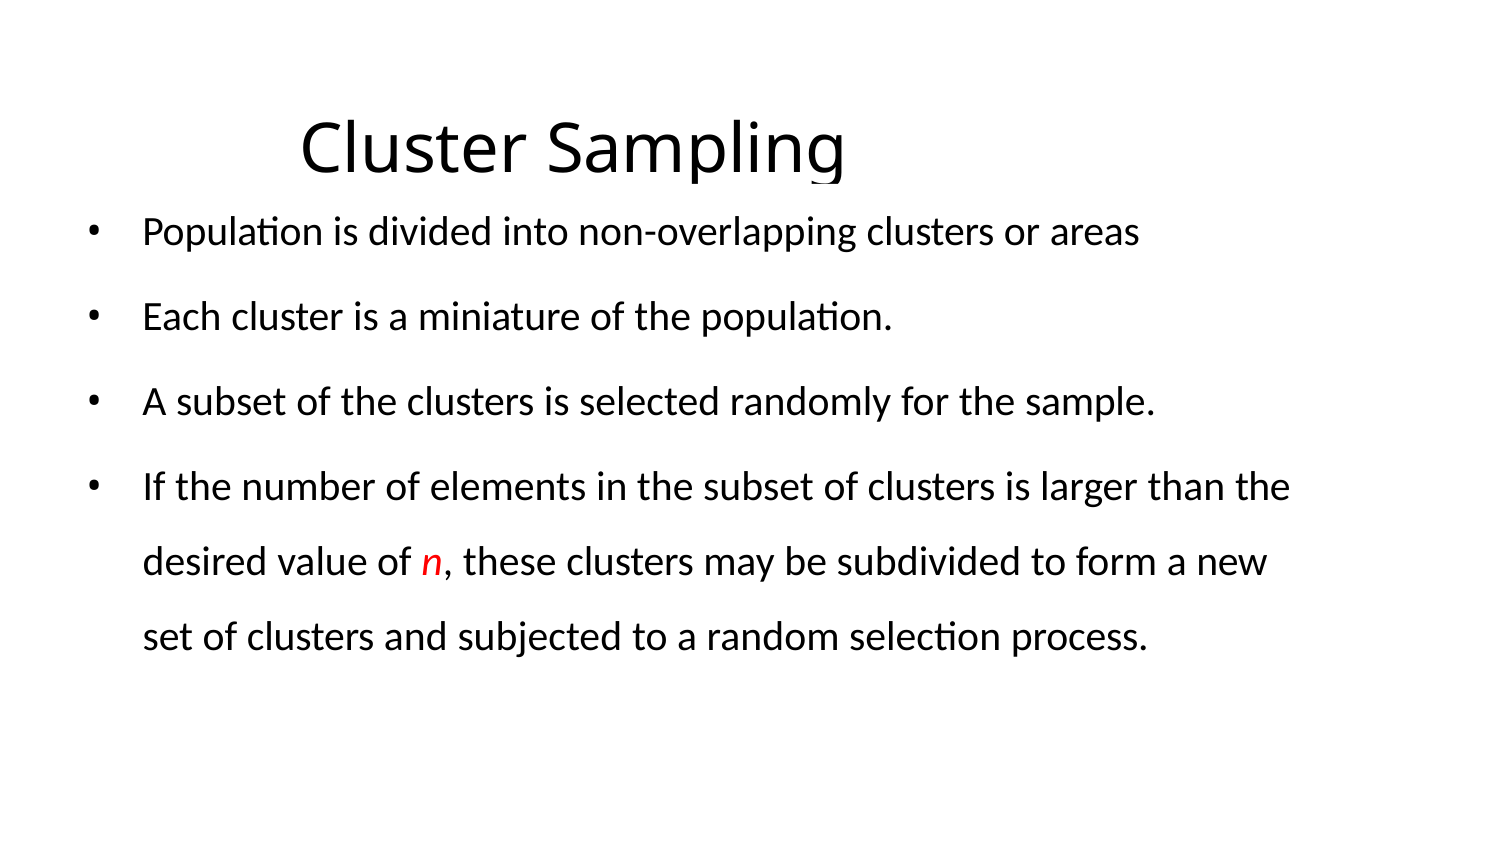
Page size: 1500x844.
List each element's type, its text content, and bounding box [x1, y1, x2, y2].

text_box [75, 183, 1333, 751]
text_box Population is divided into non-overlapping clusters or areas Each cluster is a miniature of the population. A subset of the clusters is selected randomly for the sample. If the number of elements in the subset of clusters is larger than the desired value of n, these clusters may be subdivided to form a new set of clusters and subjected to a random selection process. [84, 201, 1296, 659]
title Cluster Sampling [103, 37, 1397, 216]
